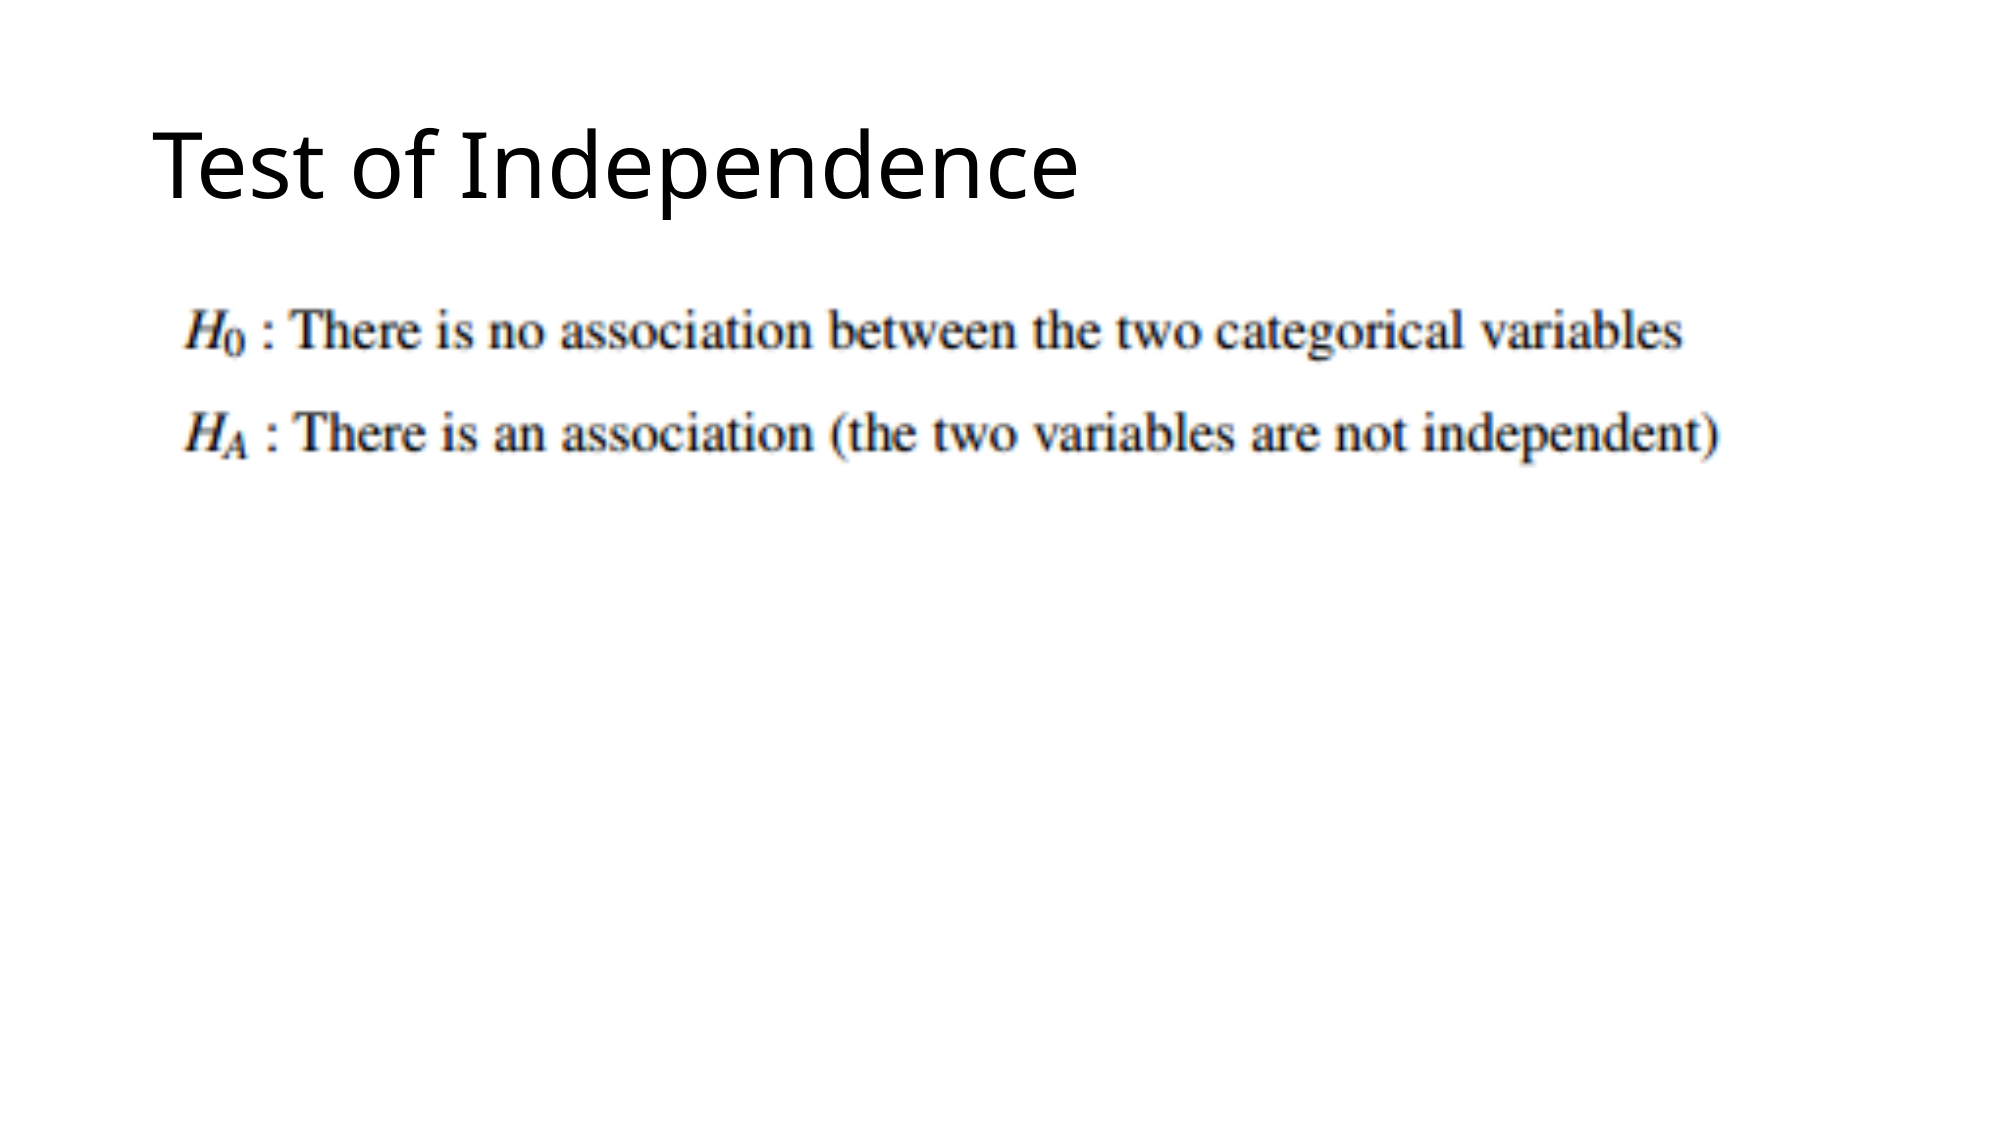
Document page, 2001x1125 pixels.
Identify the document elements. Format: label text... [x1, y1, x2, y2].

title Test of Independence [137, 59, 1863, 278]
picture [97, 287, 1808, 488]
